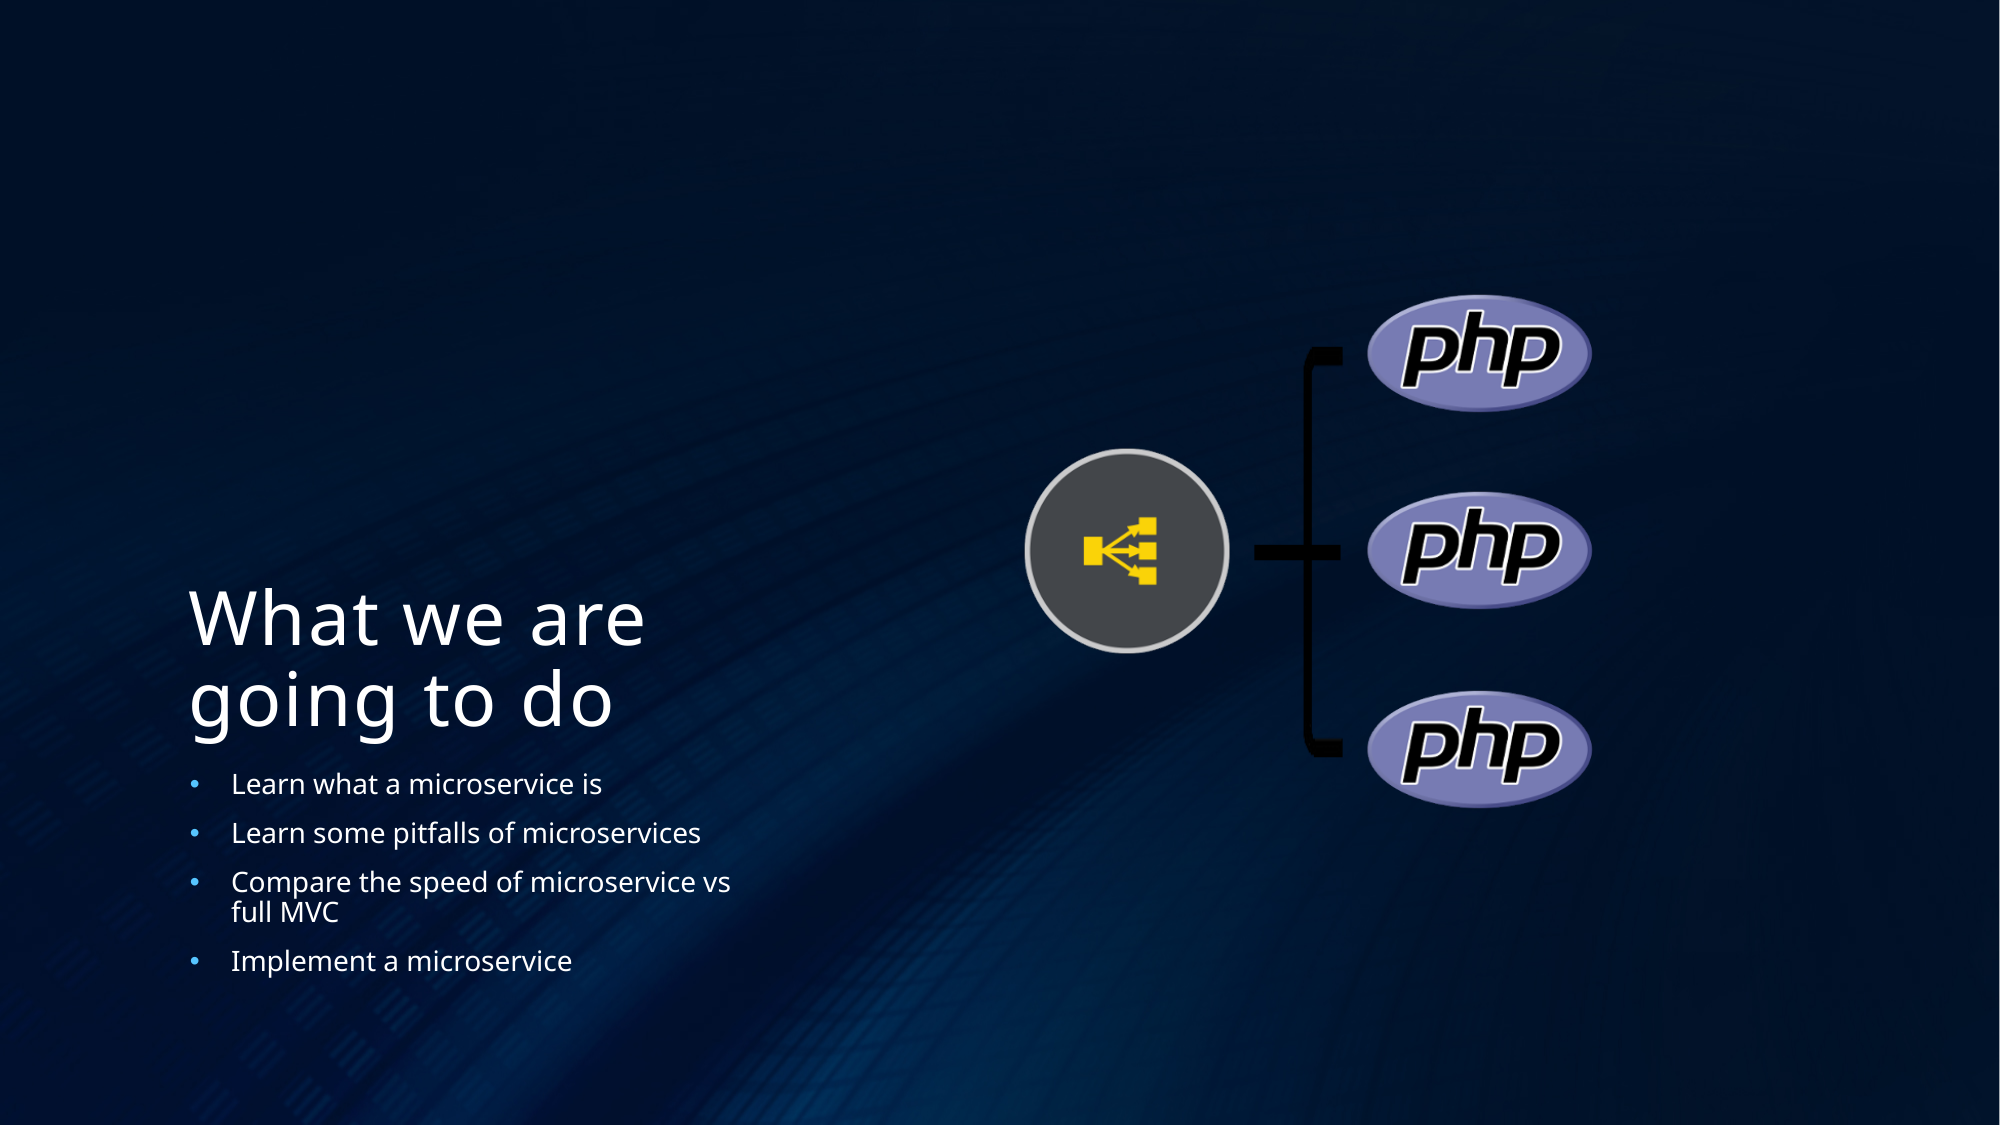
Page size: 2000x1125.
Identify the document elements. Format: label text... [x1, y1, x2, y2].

picture [0, 0, 2000, 1125]
title What we are going to do [173, 312, 764, 750]
list Learn what a microservice is Learn some pitfalls of microservices Compare the speed of microservice vs full MVC Implement a microservice [174, 762, 763, 988]
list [812, 156, 1863, 944]
